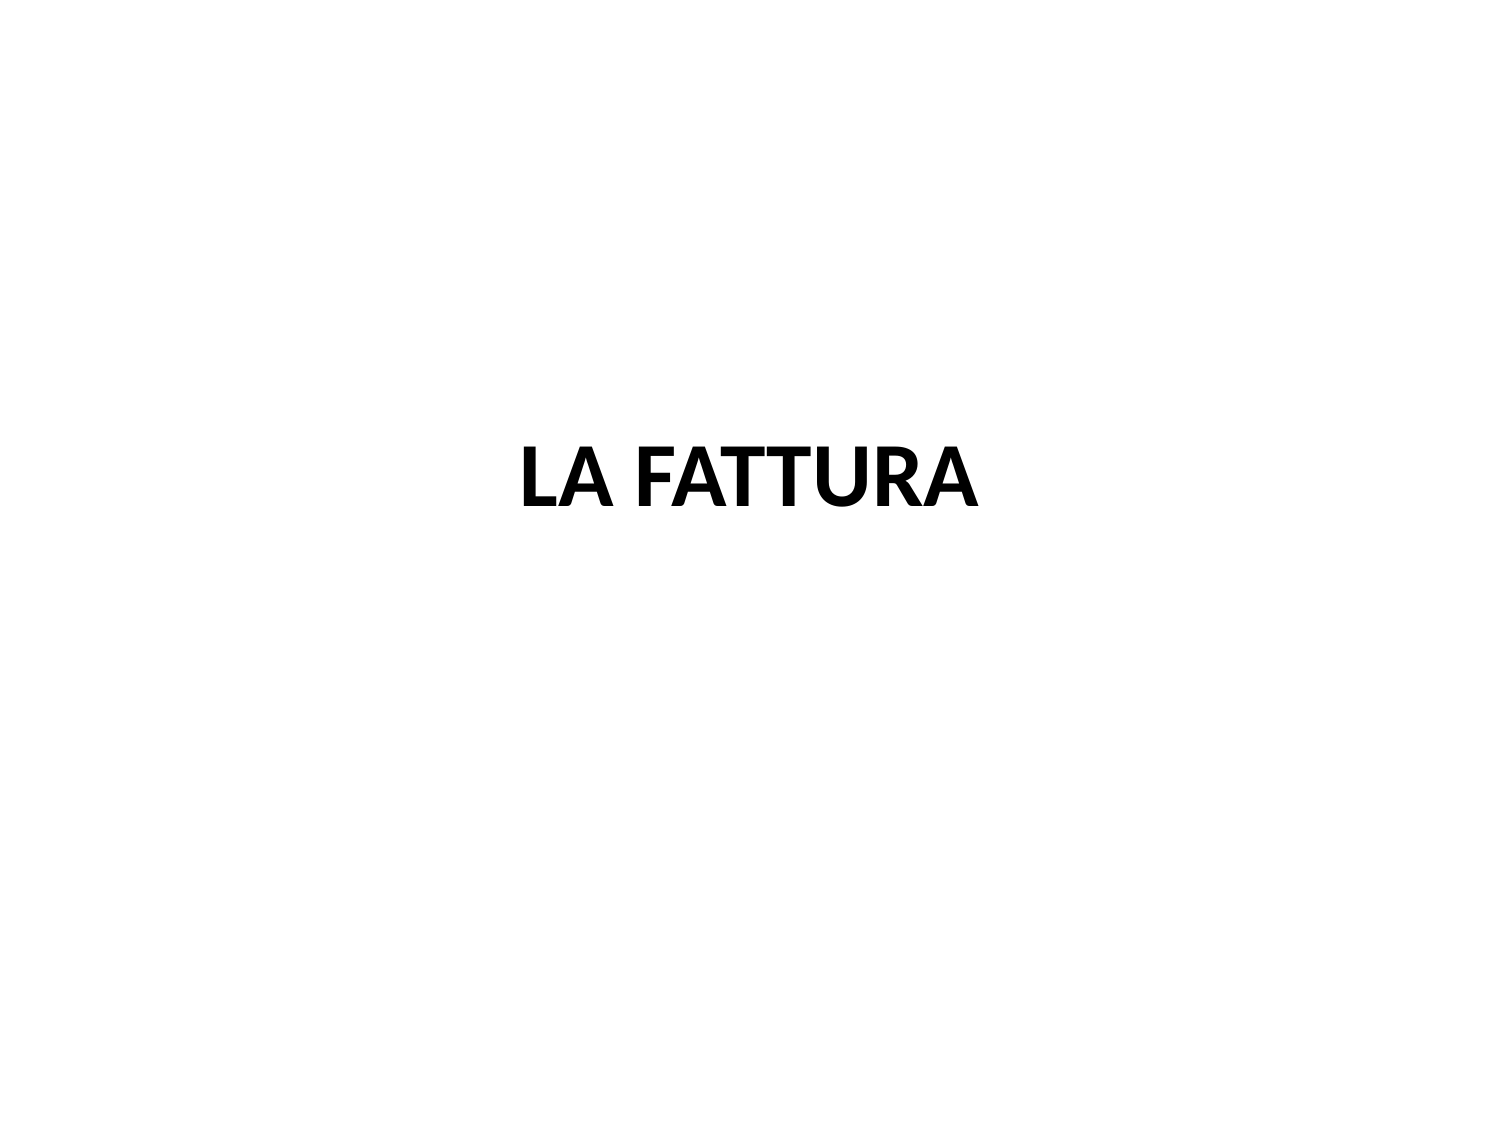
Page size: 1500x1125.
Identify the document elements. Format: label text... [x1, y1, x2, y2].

title LA FATTURA [112, 349, 1388, 591]
